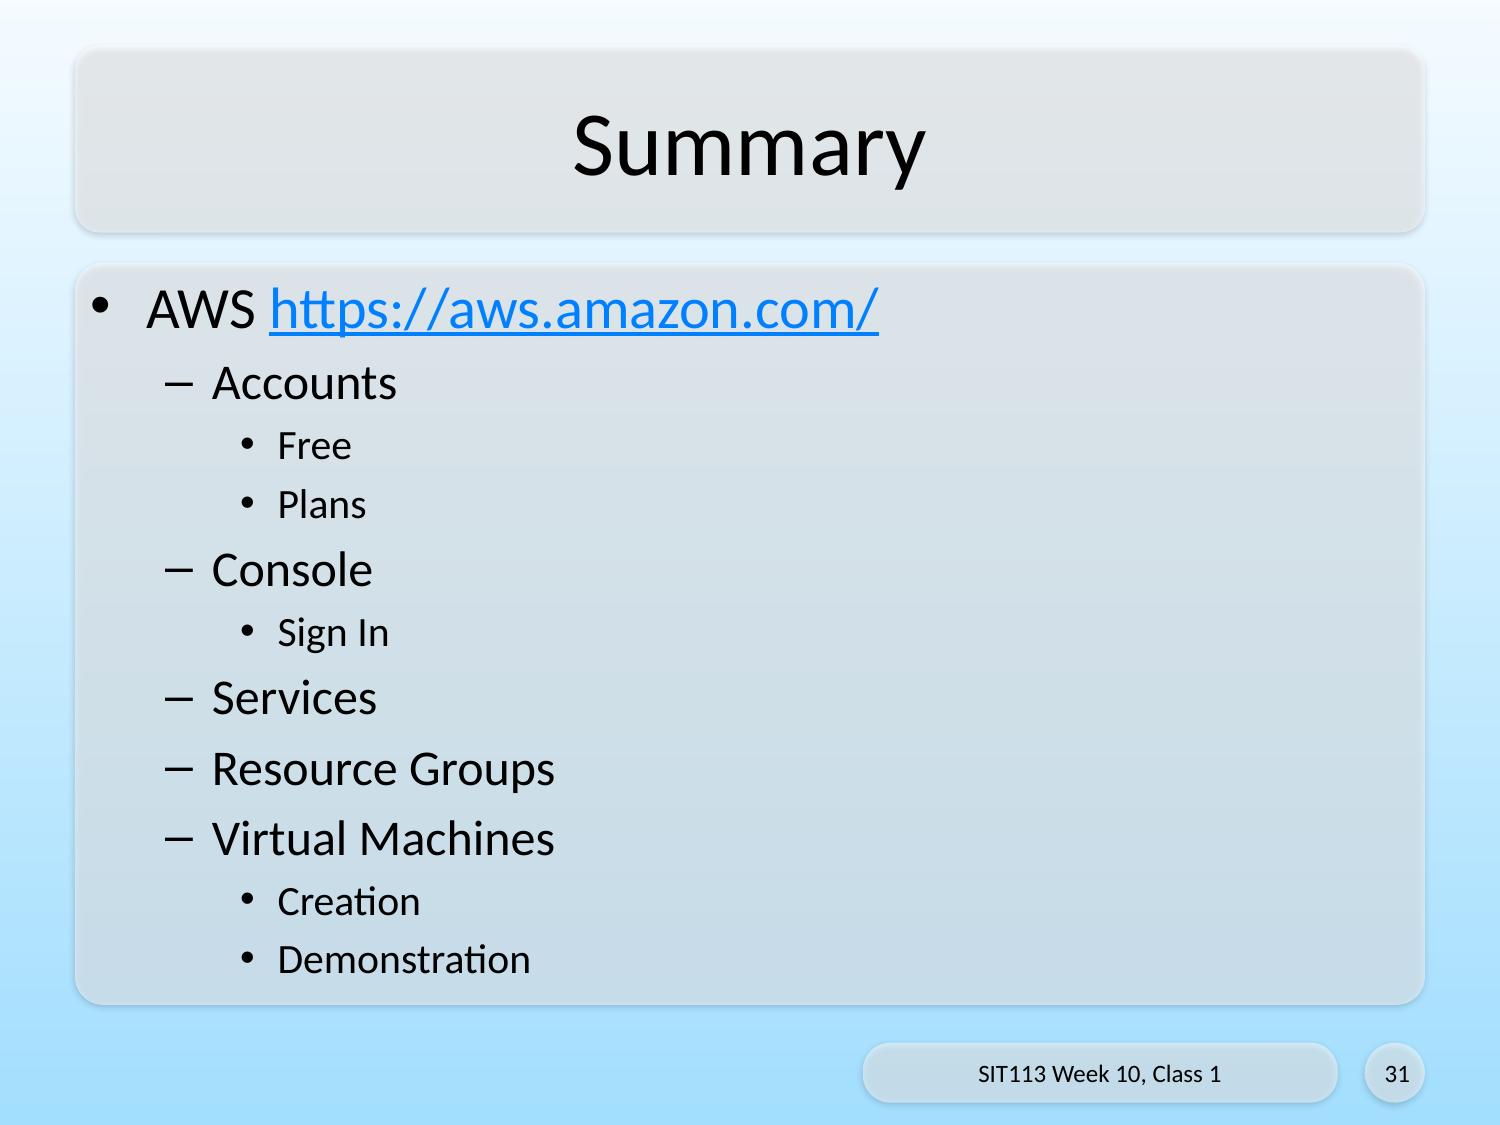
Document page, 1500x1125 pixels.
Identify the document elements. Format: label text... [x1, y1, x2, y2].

slide_number 31 [1364, 1042, 1425, 1103]
footer SIT113 Week 10, Class 1 [862, 1042, 1338, 1103]
title Summary [75, 45, 1425, 233]
list AWS https://aws.amazon.com/ Accounts Free Plans Console Sign In Services Resource Groups Virtual Machines Creation Demonstration [75, 262, 1425, 1005]
